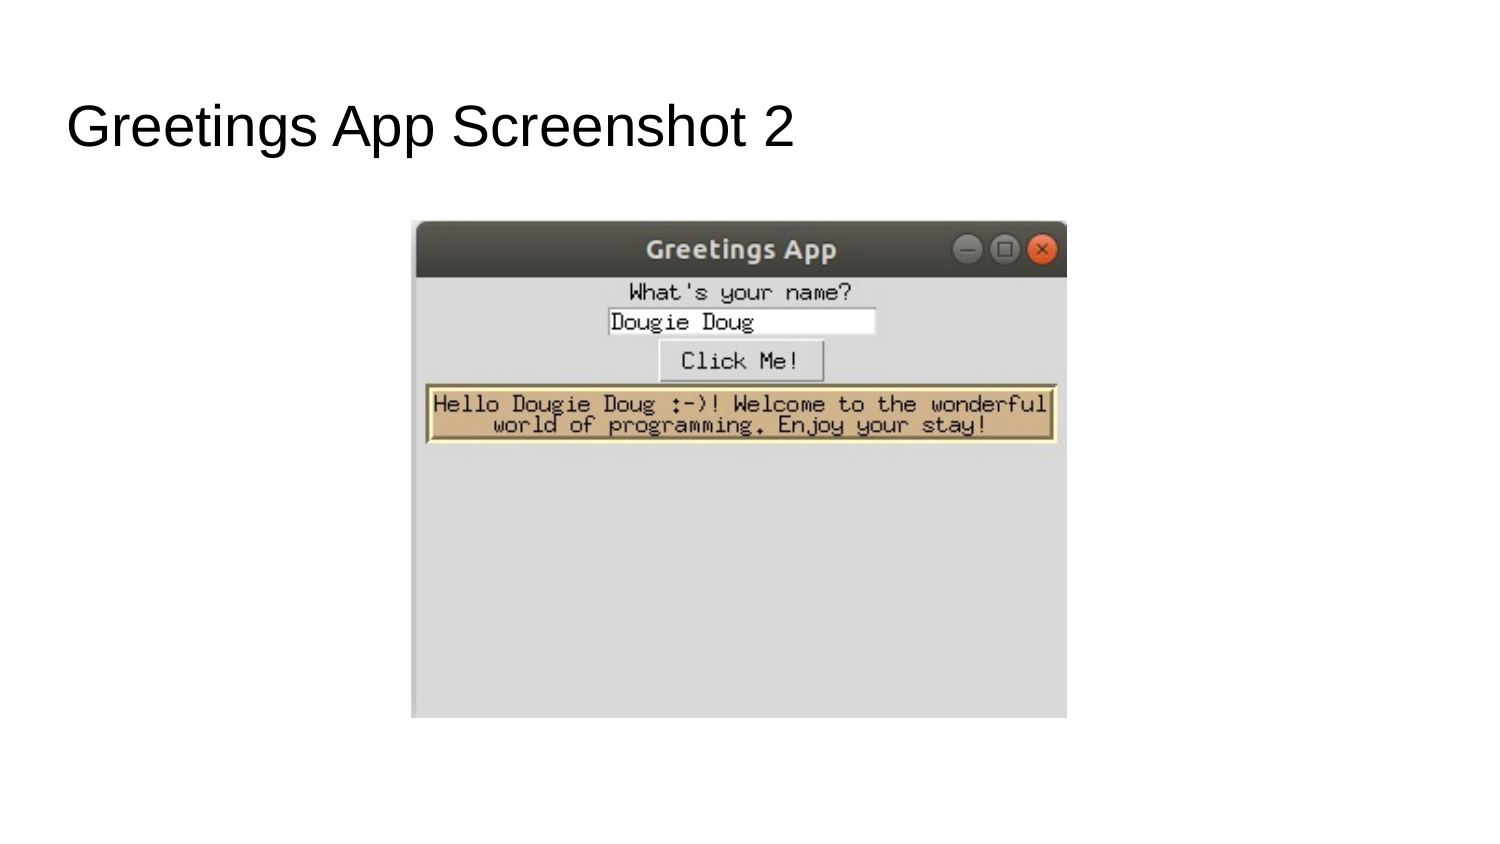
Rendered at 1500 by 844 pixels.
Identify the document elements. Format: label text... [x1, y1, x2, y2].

title Greetings App Screenshot 2 [51, 72, 1449, 167]
picture [410, 220, 1068, 719]
